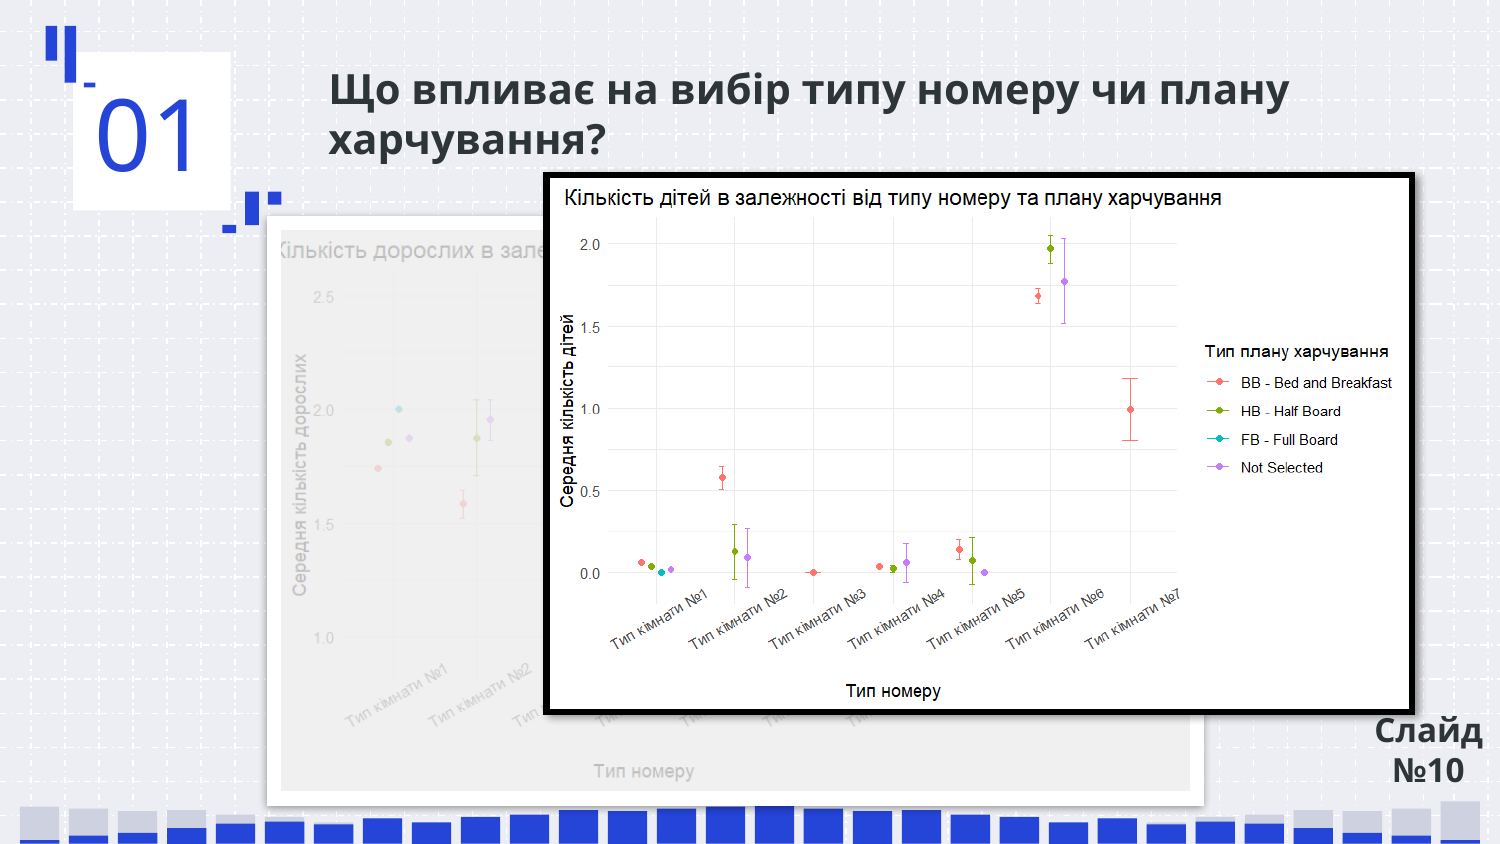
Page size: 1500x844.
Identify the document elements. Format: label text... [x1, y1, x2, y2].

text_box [45, 25, 96, 88]
title Що впливає на вибір типу номеру чи плану харчування? [313, 0, 1362, 179]
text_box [222, 191, 282, 234]
picture [281, 177, 1410, 792]
title 01 [73, 52, 231, 211]
text_box Слайд №10 [1357, 733, 1500, 804]
